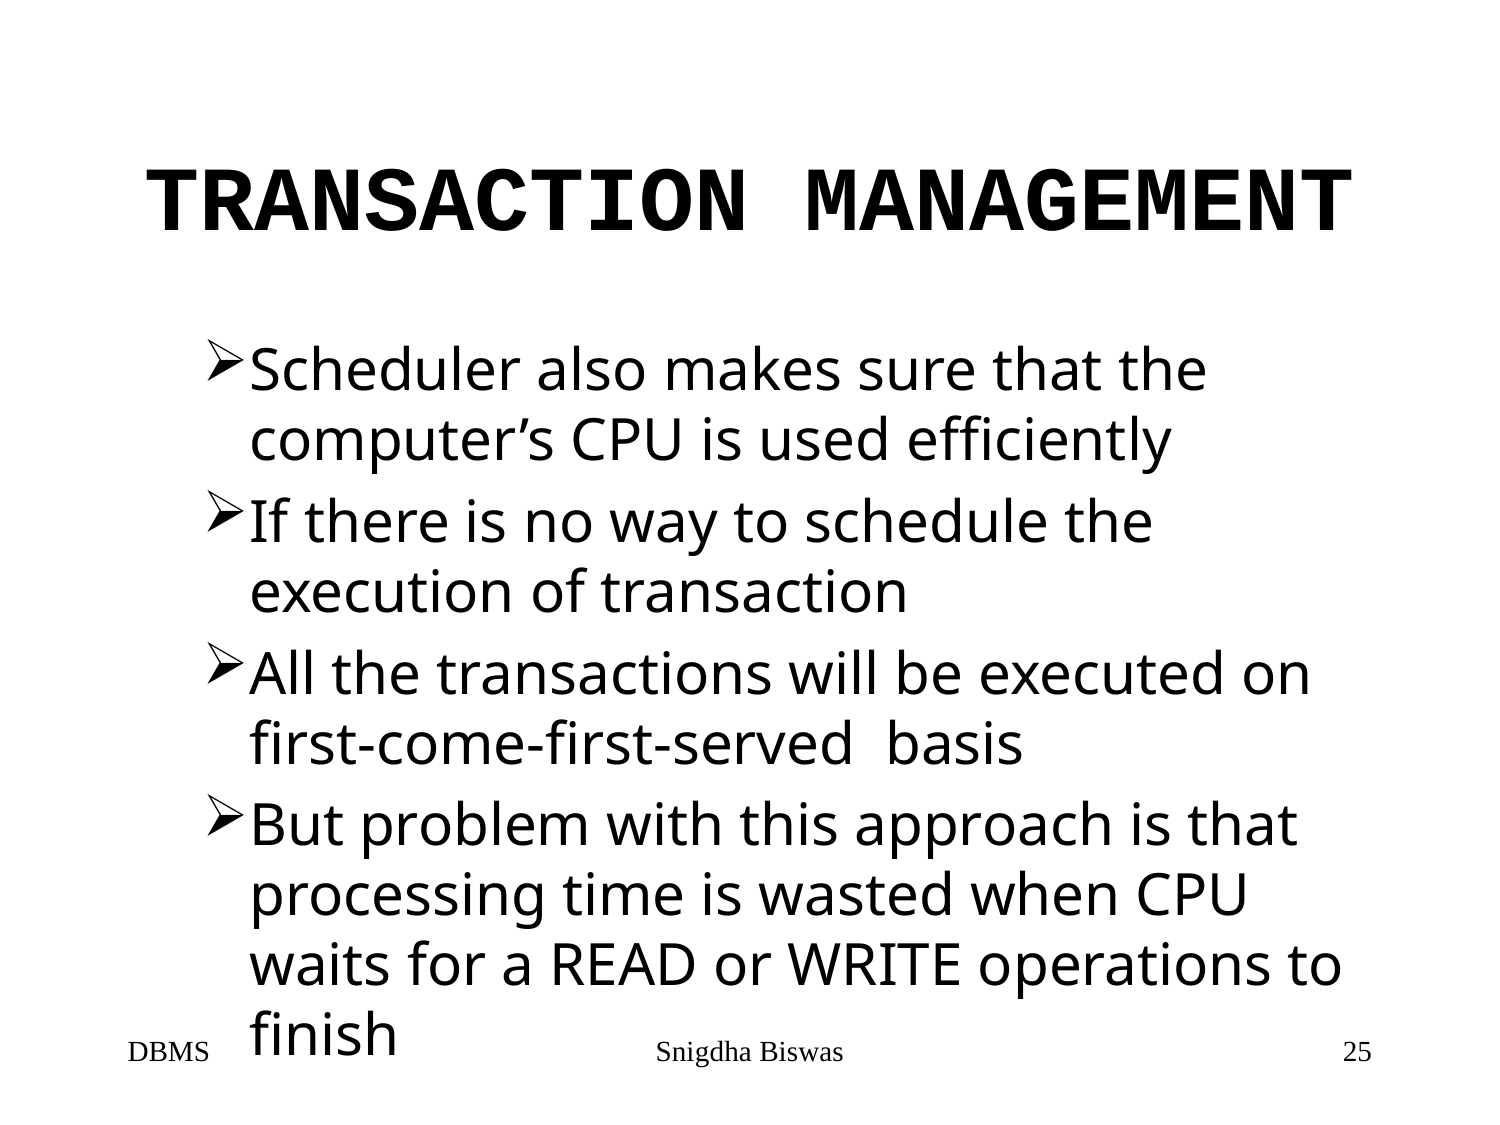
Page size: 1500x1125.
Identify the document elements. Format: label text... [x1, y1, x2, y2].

slide_number 25 [1074, 1024, 1388, 1101]
title TRANSACTION MANAGEMENT [112, 99, 1388, 288]
slide_number DBMS [112, 1024, 426, 1101]
list Scheduler also makes sure that the computer’s CPU is used efficiently If there is no way to schedule the execution of transaction All the transactions will be executed on first-come-first-served basis But problem with this approach is that processing time is wasted when CPU waits for a READ or WRITE operations to finish [112, 324, 1388, 1001]
footer Snigdha Biswas [512, 1024, 988, 1101]
